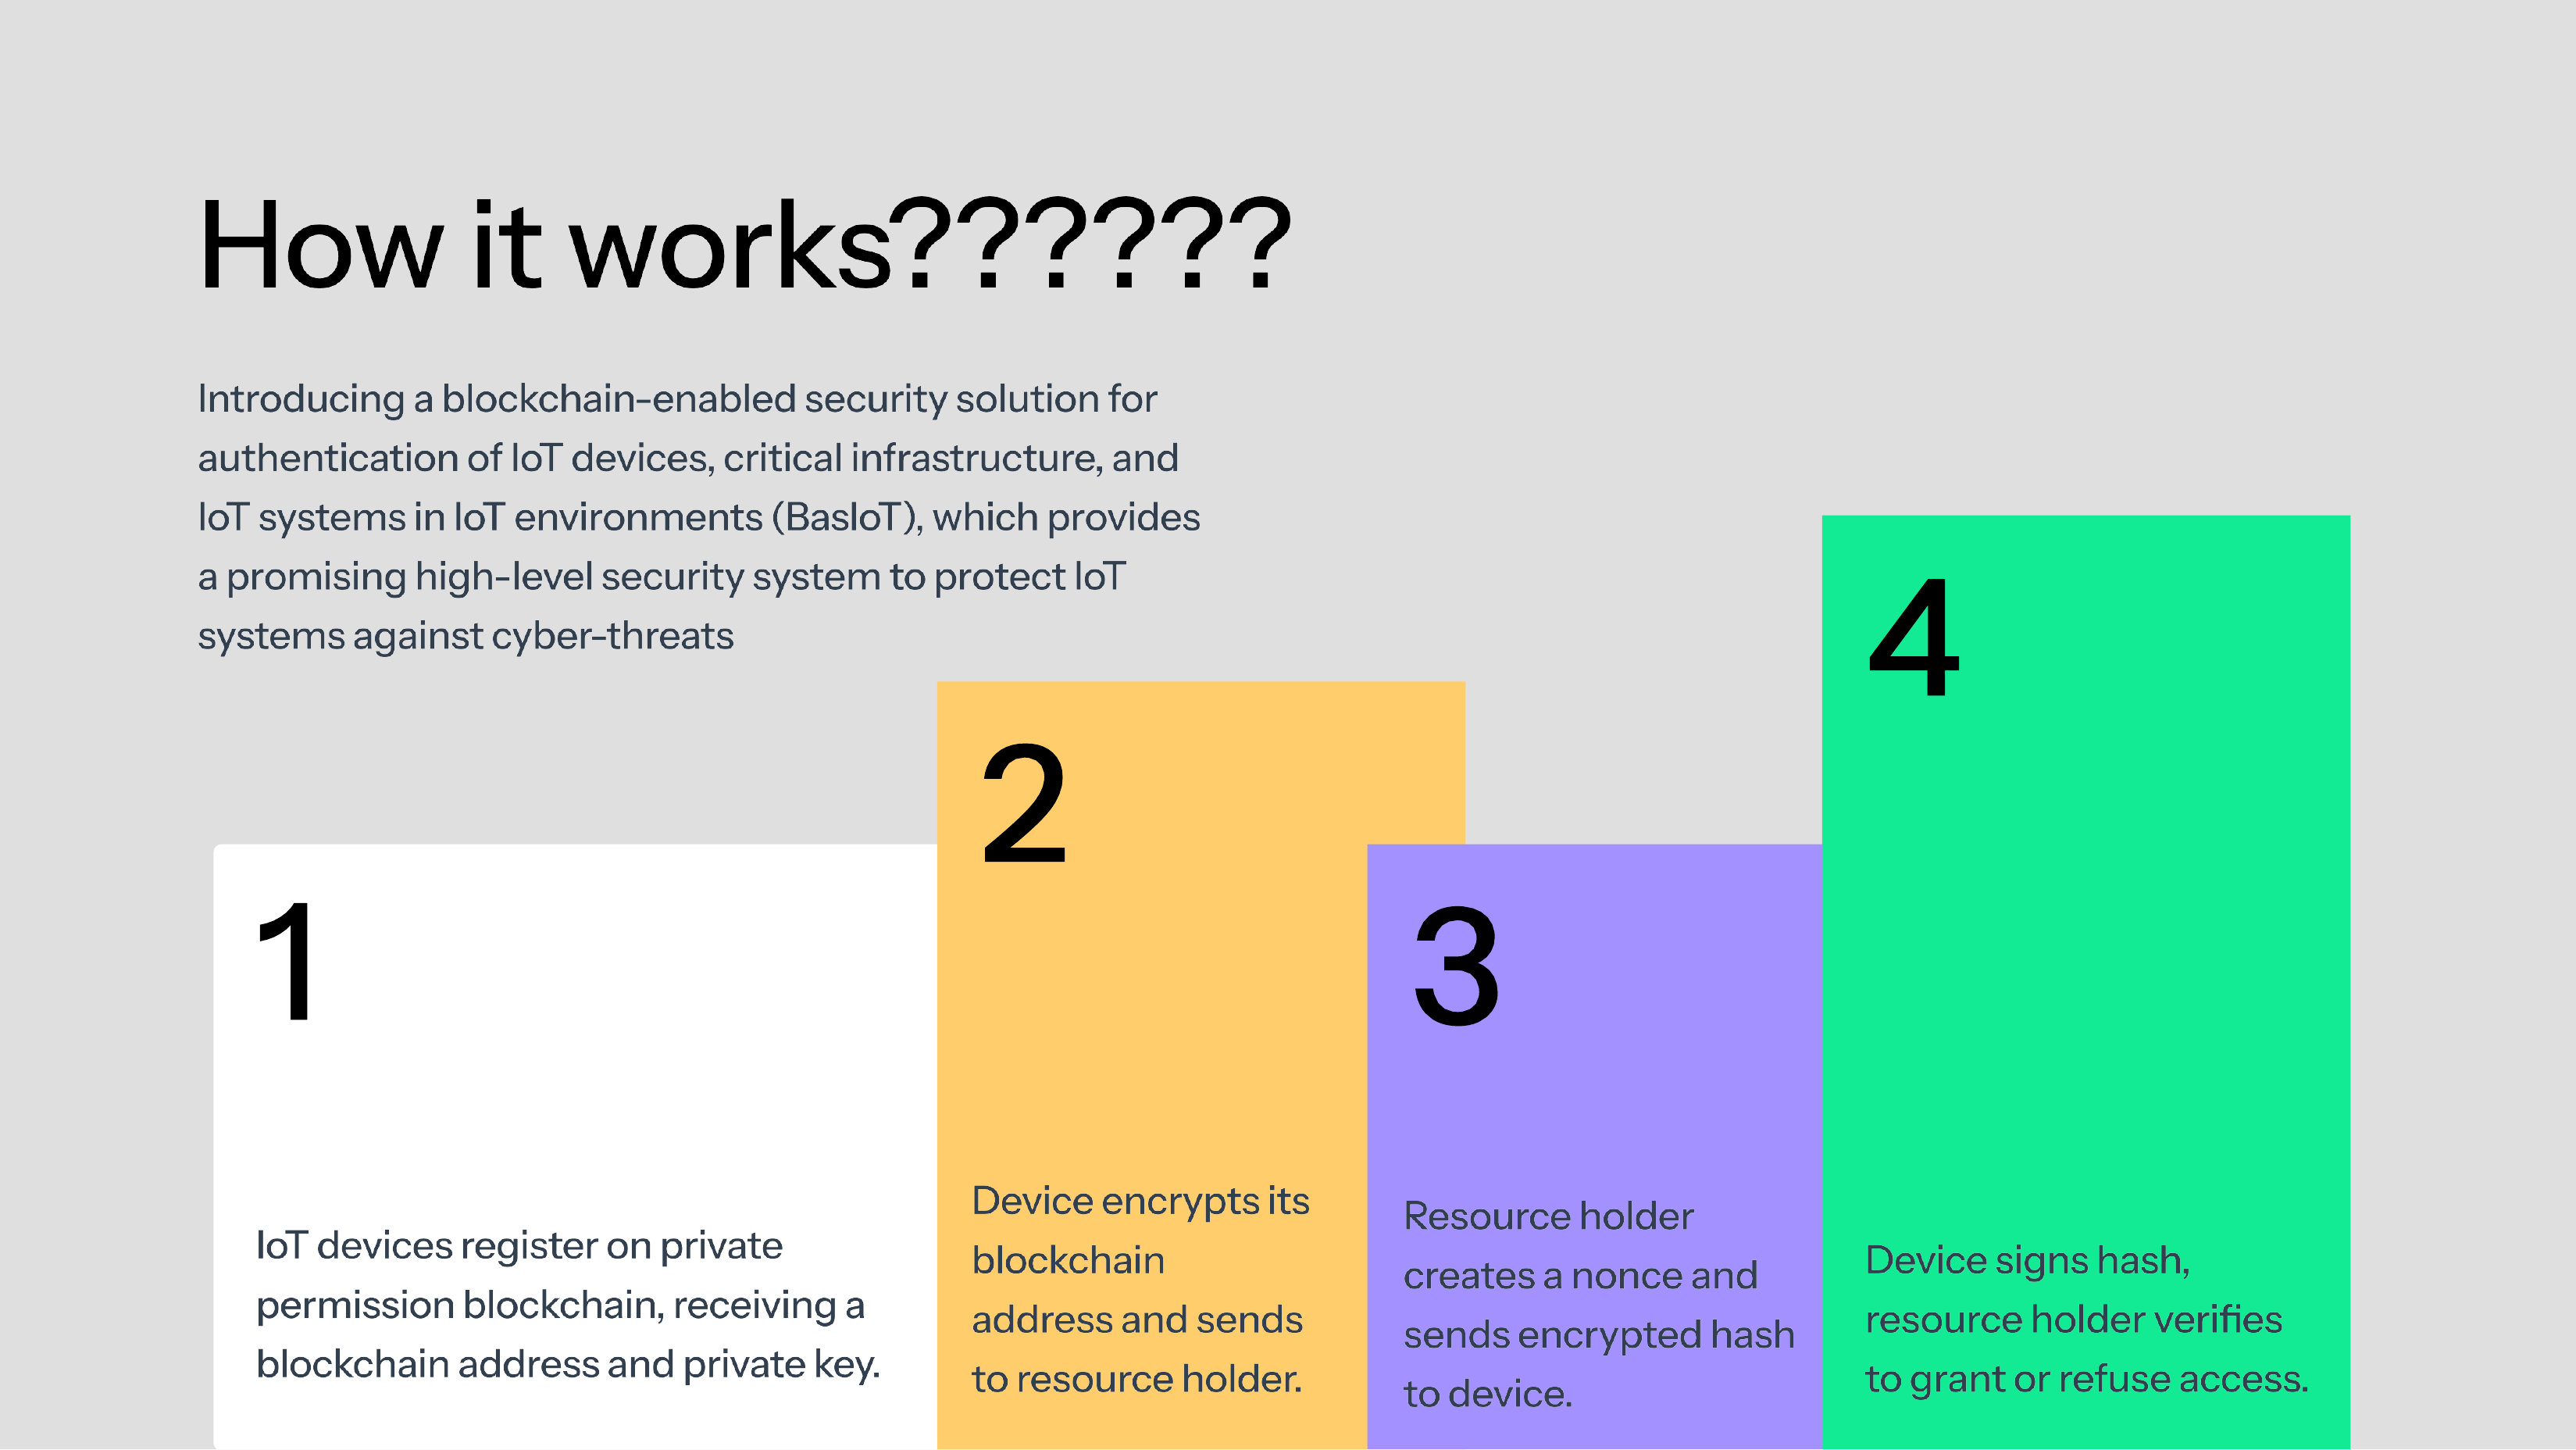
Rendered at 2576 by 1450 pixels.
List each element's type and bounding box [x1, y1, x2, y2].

text_box [0, 0, 2576, 1450]
picture [205, 196, 1290, 289]
text_box [198, 383, 2351, 1450]
